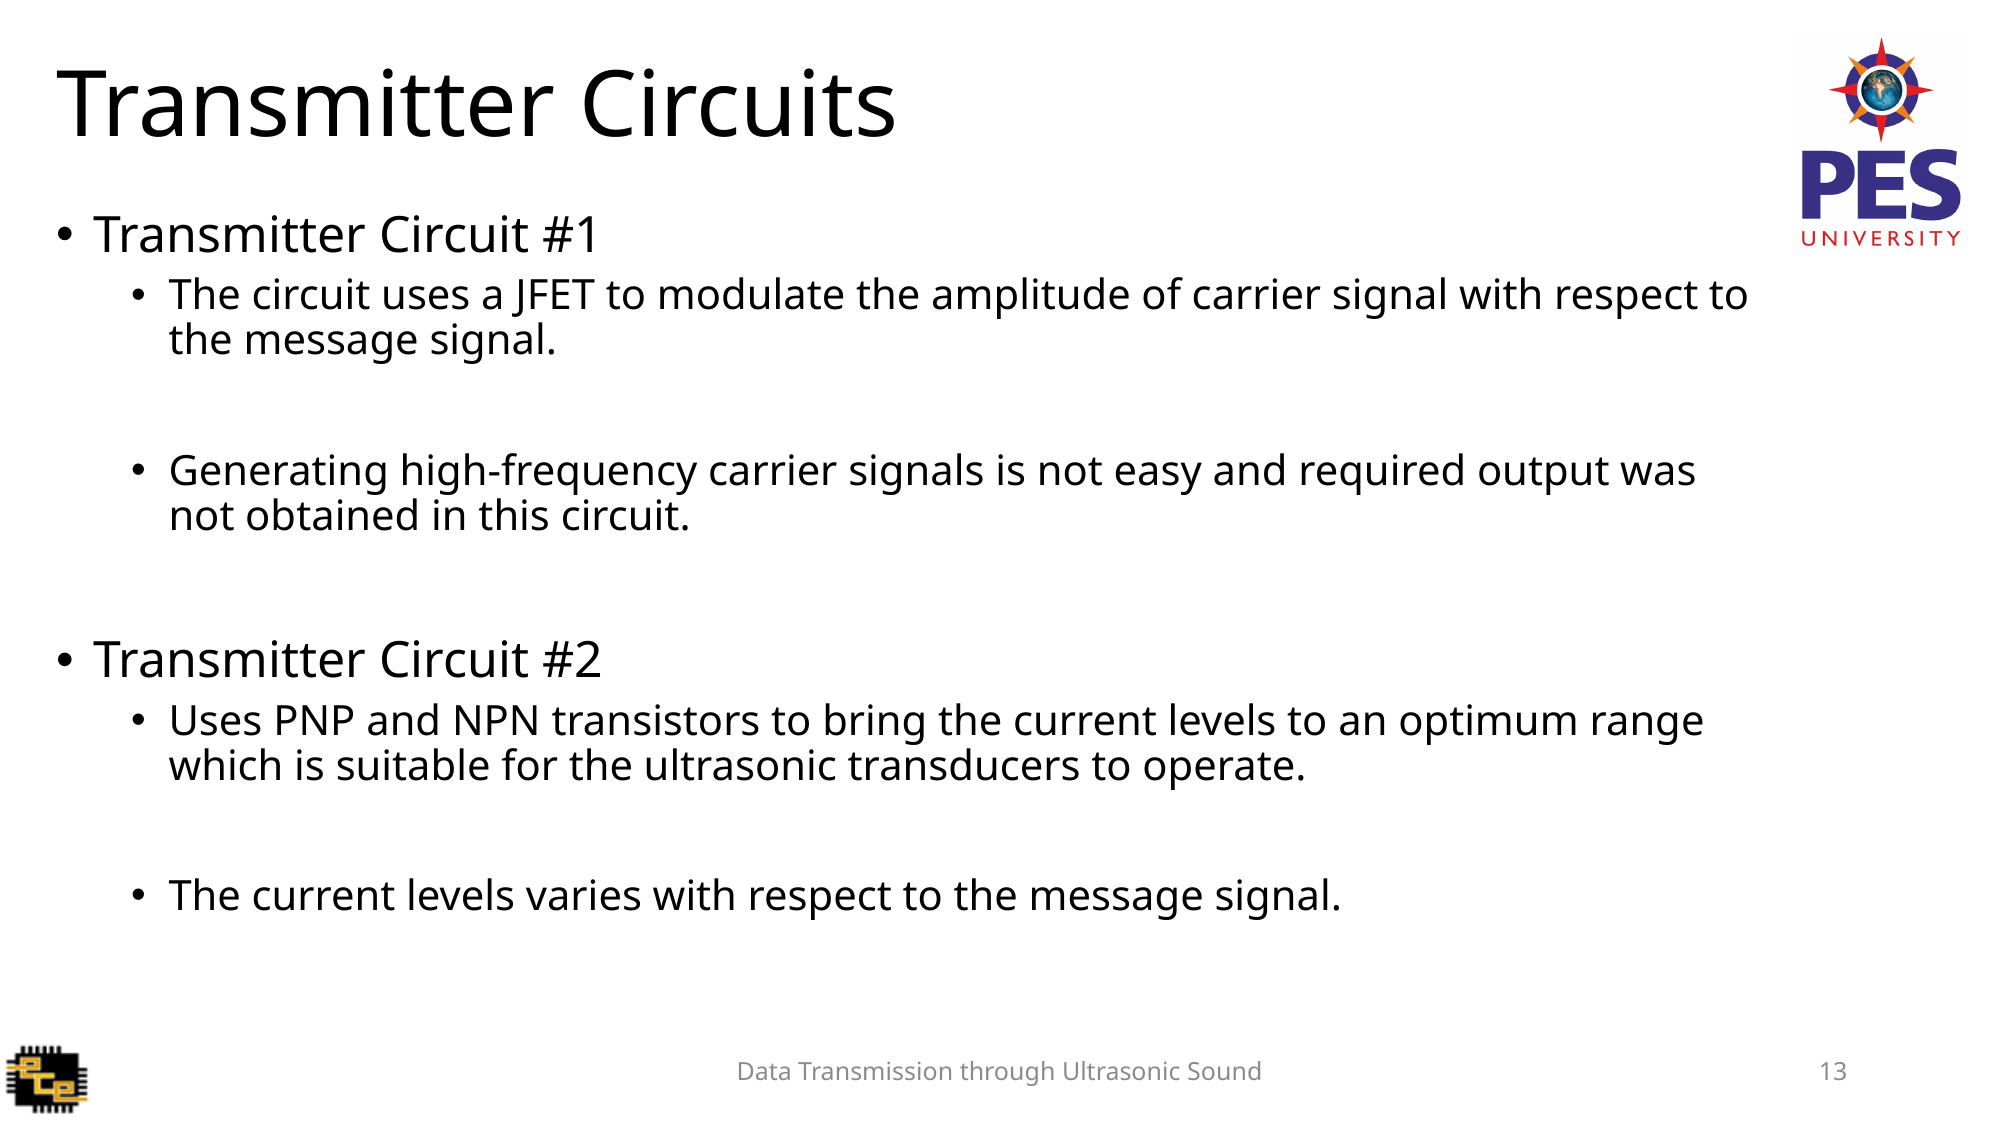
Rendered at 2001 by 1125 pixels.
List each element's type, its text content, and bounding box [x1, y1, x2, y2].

picture [1792, 31, 1969, 252]
picture [0, 1042, 94, 1125]
title Transmitter Circuits [41, 36, 1766, 178]
footer Data Transmission through Ultrasonic Sound [662, 1042, 1338, 1103]
slide_number 13 [1412, 1042, 1863, 1103]
list Transmitter Circuit #1 The circuit uses a JFET to modulate the amplitude of carrier signal with respect to the message signal. Generating high-frequency carrier signals is not easy and required output was not obtained in this circuit. Transmitter Circuit #2 Uses PNP and NPN transistors to bring the current levels to an optimum range which is suitable for the ultrasonic transducers to operate. The current levels varies with respect to the message signal. [41, 202, 1766, 990]
